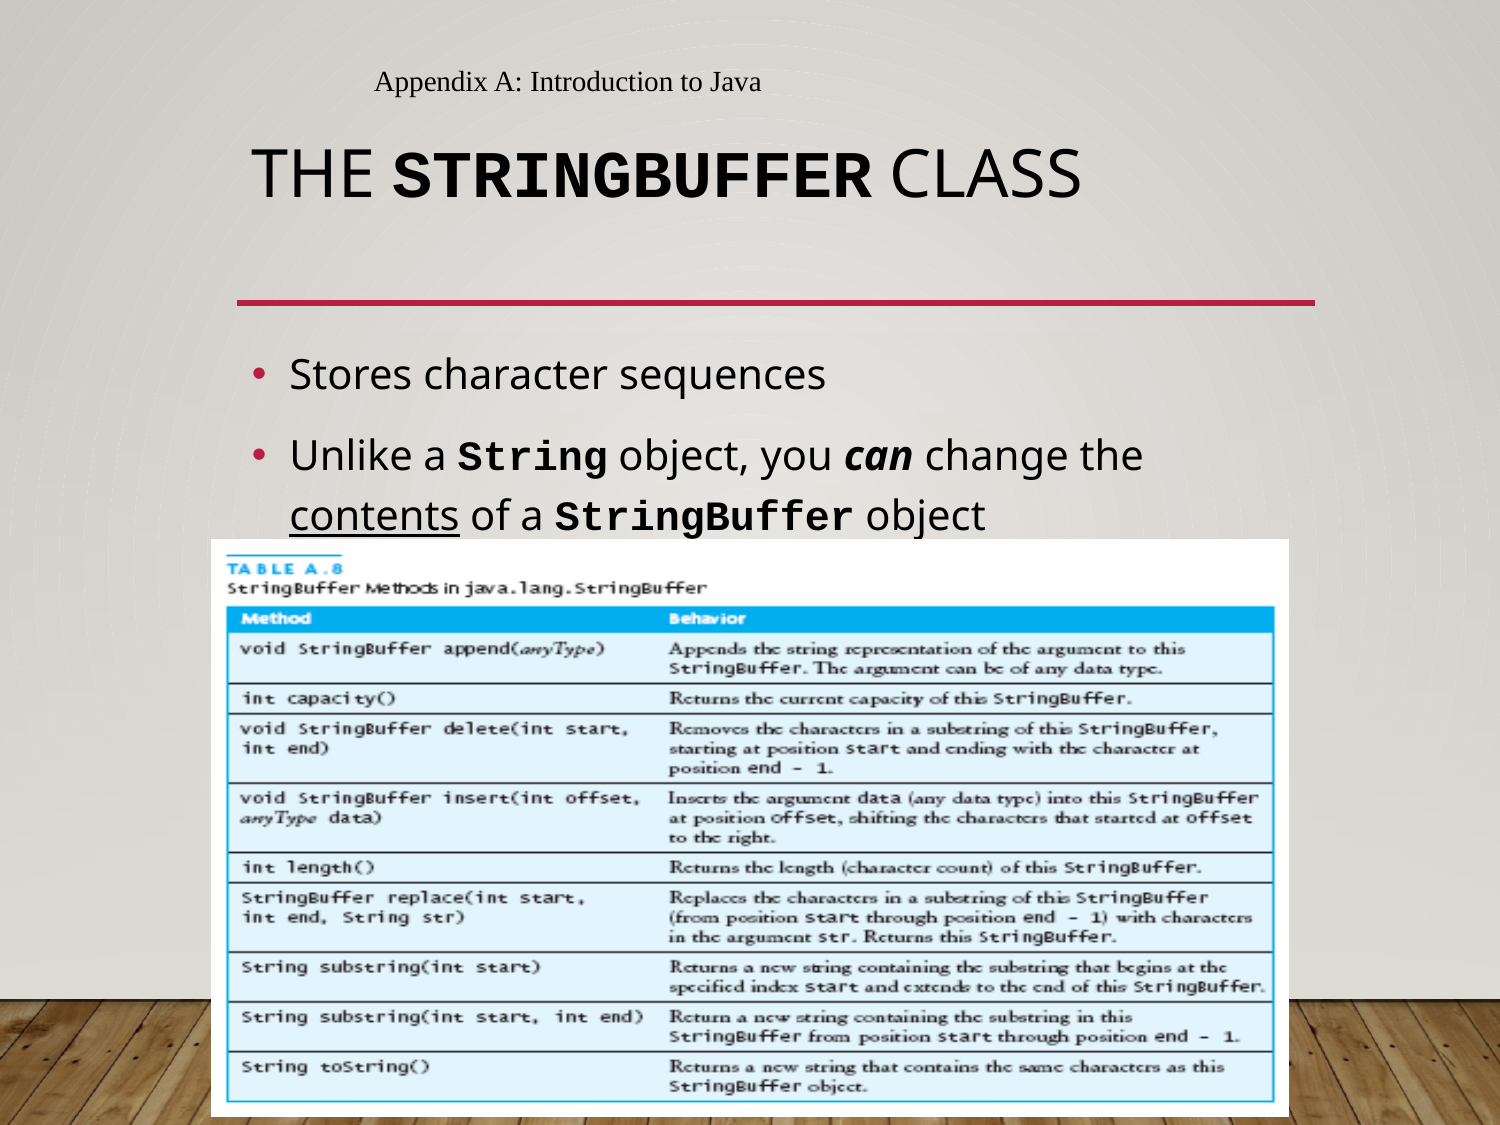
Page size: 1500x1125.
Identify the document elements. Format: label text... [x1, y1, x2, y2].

list Stores character sequences Unlike a String object, you can change the contents of a StringBuffer object [236, 330, 1315, 897]
footer Appendix A: Introduction to Java [236, 54, 899, 105]
picture [0, 539, 1500, 1125]
title The StringBuffer Class [236, 131, 1315, 305]
